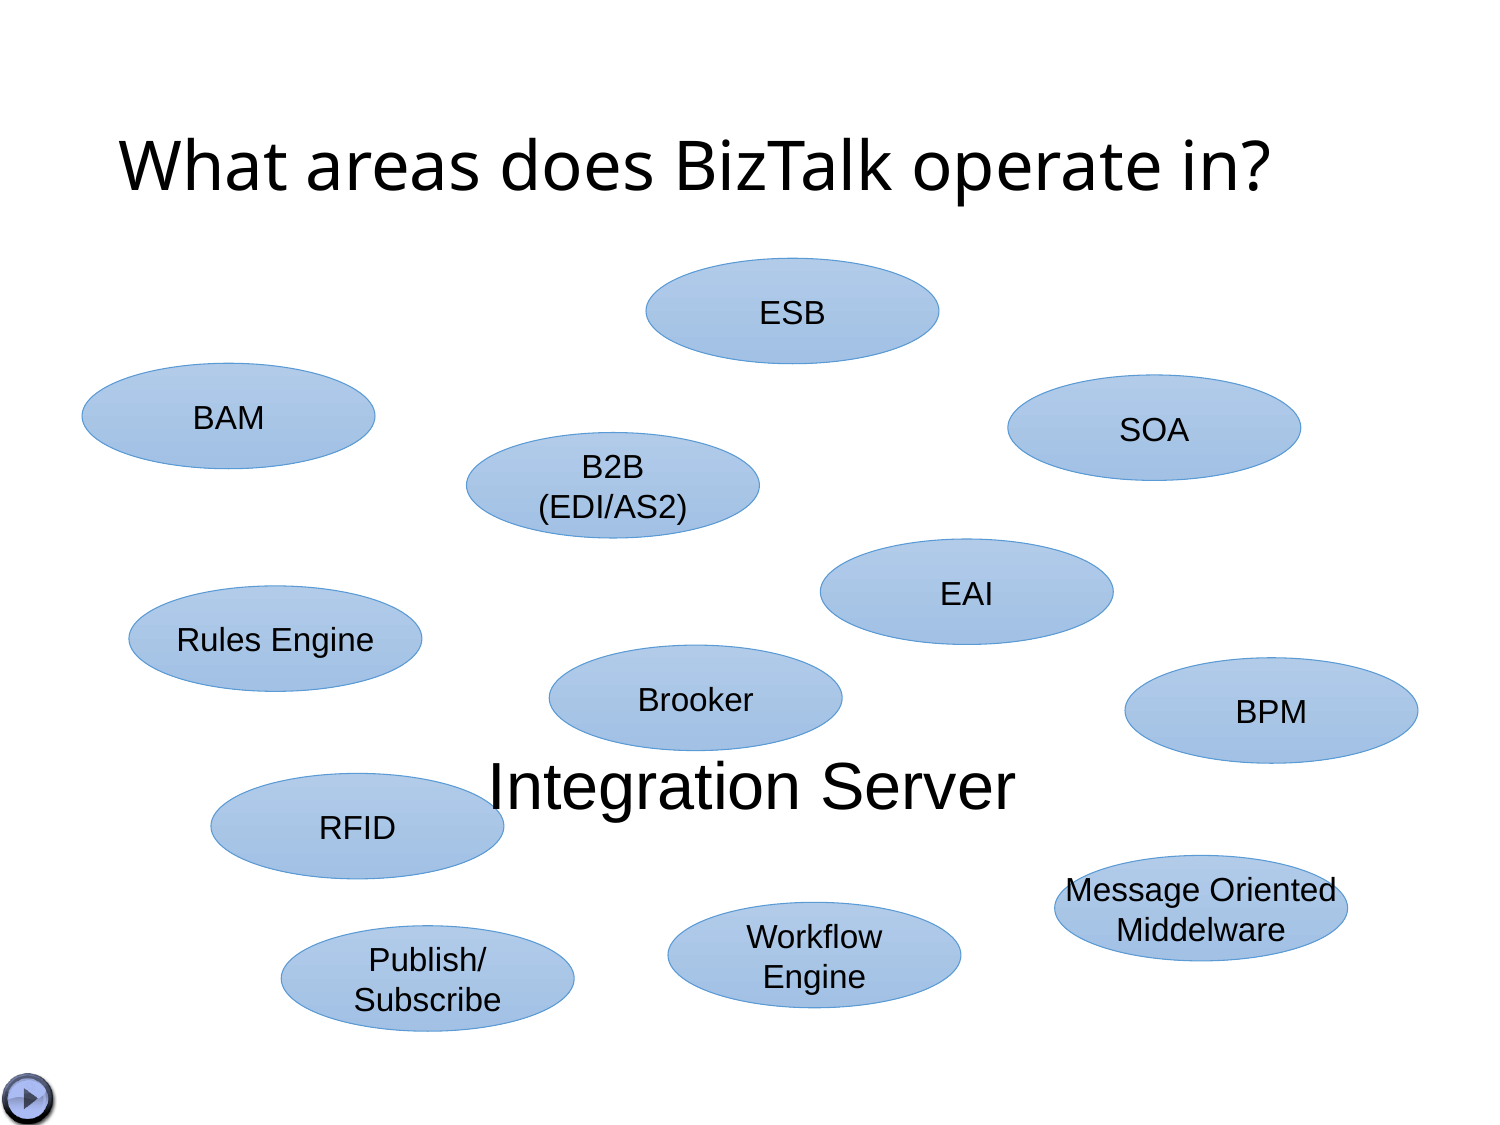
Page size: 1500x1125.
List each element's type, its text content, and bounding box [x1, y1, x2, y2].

text_box Rules Engine [128, 585, 423, 692]
text_box ESB [645, 257, 940, 365]
text_box Integration Server [472, 735, 1033, 831]
text_box EAI [819, 538, 1114, 646]
text_box BAM [81, 362, 376, 470]
text_box B2B (EDI/AS2) [465, 431, 760, 539]
text_box Message Oriented Middelware [1054, 854, 1349, 962]
title What areas does BizTalk operate in? [103, 59, 1397, 278]
text_box SOA [1007, 374, 1302, 481]
text_box Publish/ Subscribe [280, 925, 575, 1032]
picture [0, 1070, 57, 1125]
text_box Brooker [548, 644, 843, 735]
text_box BPM [1124, 657, 1419, 764]
text_box RFID [210, 772, 504, 880]
text_box Workflow Engine [667, 901, 962, 1009]
